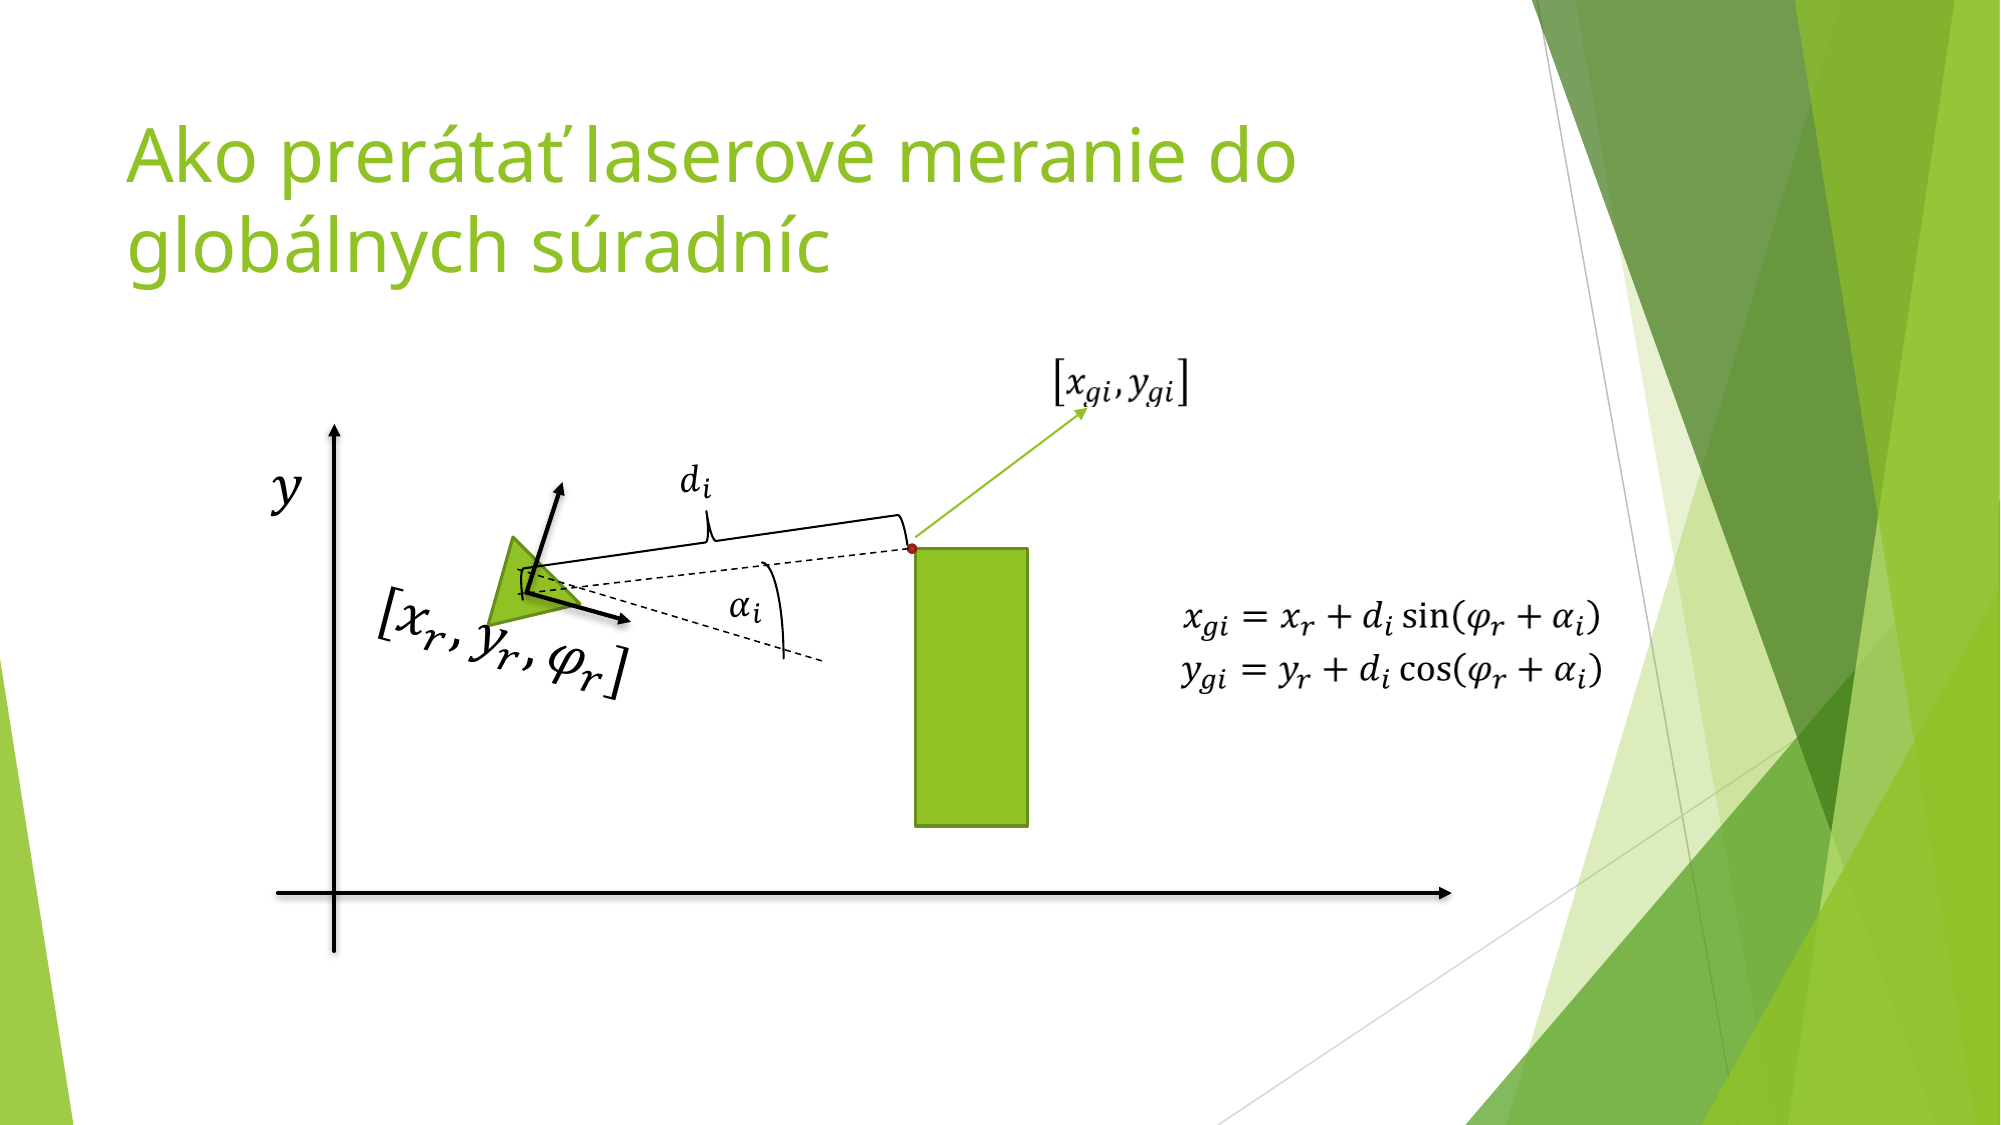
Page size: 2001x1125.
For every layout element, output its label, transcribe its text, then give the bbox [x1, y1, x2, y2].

text_box [248, 439, 326, 526]
text_box [1045, 353, 1196, 407]
text_box [908, 544, 916, 553]
text_box [670, 452, 720, 503]
text_box [498, 537, 521, 592]
text_box [1165, 594, 1619, 697]
text_box [345, 555, 657, 717]
title Ako prerátať laserové meranie do globálnych súradníc [111, 99, 1522, 317]
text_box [526, 481, 563, 547]
text_box [915, 548, 1028, 827]
text_box [673, 511, 908, 547]
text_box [515, 548, 909, 595]
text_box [915, 407, 1088, 538]
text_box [522, 599, 823, 662]
